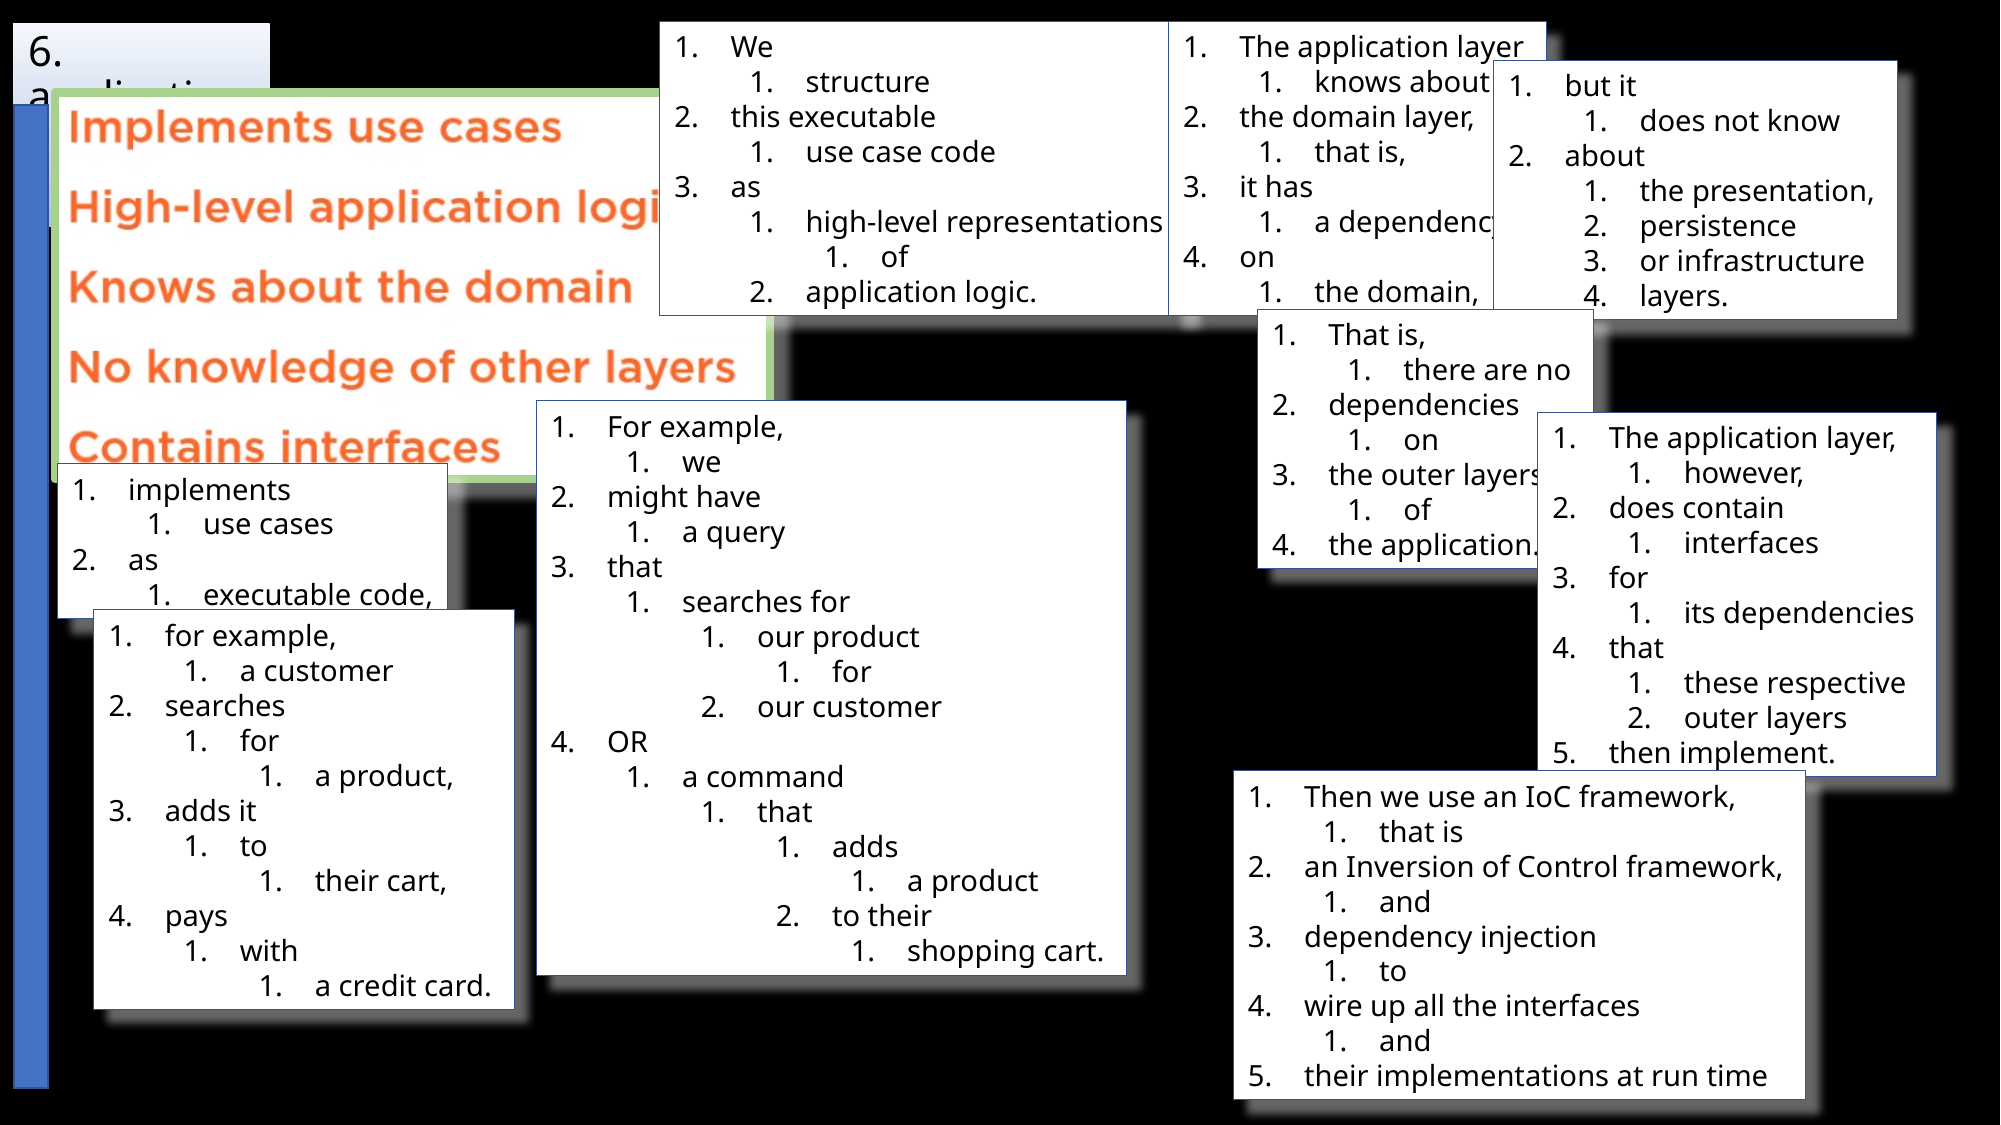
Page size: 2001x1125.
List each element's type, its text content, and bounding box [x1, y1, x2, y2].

text_box The application layer knows about the domain layer, that is, it has a dependency on the domain, [1168, 21, 1547, 316]
picture [59, 96, 766, 476]
text_box [13, 104, 49, 1089]
text_box but it does not know about the presentation, persistence or infrastructure layers. [1493, 60, 1898, 320]
text_box That is, there are no dependencies on the outer layers of the application. [1257, 309, 1594, 569]
text_box The application layer, however, does contain interfaces for its dependencies that these respective outer layers then implement. [1537, 412, 1937, 777]
title 6. application [13, 23, 270, 227]
text_box Then we use an IoC framework, that is an Inversion of Control framework, and dependency injection to wire up all the interfaces and their implementations at run time [1233, 770, 1806, 1100]
text_box For example, we might have a query that searches for our product for our customer OR a command that adds a product to their shopping cart. [536, 400, 1127, 976]
text_box We structure this executable use case code as high-level representations of application logic. [659, 21, 1168, 316]
text_box implements use cases as executable code, [57, 463, 448, 619]
text_box for example, a customer searches for a product, adds it to their cart, pays with a credit card. [93, 609, 515, 1010]
